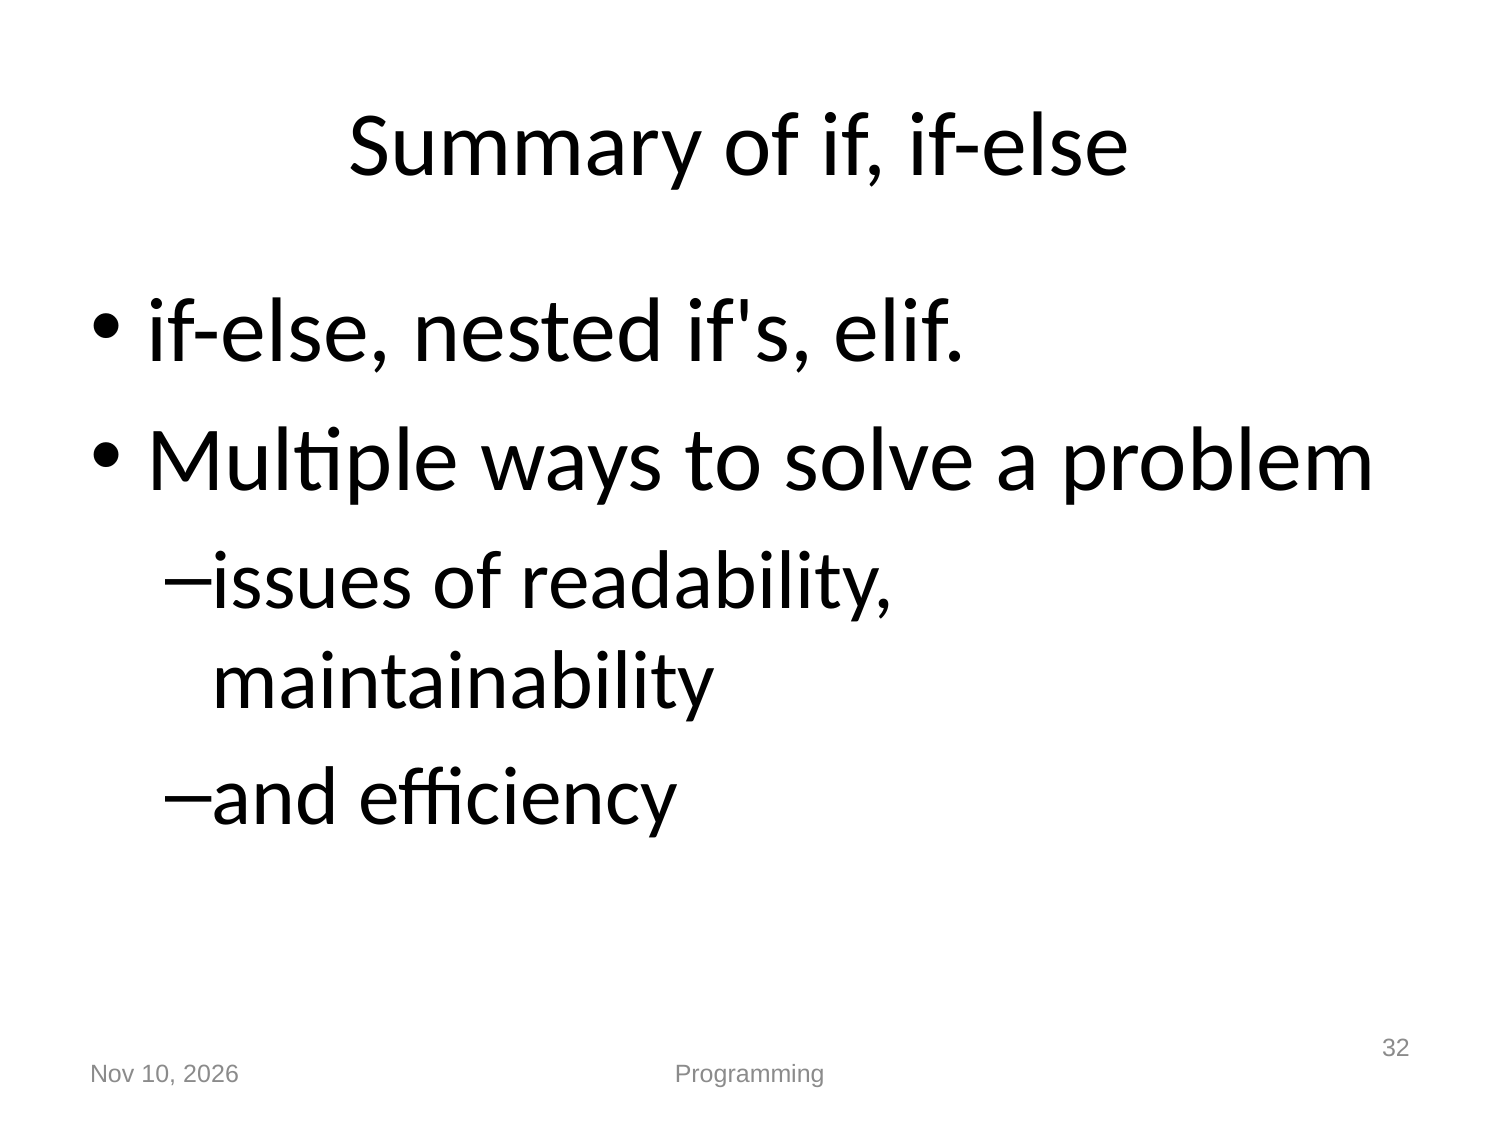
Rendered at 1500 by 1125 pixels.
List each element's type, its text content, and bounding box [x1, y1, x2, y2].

footer Programming [512, 1042, 988, 1103]
slide_number Sep-19 [75, 1042, 425, 1103]
title Summary of if, if-else [75, 45, 1425, 233]
slide_number 32 [1074, 1016, 1425, 1077]
list if-else, nested if's, elif. Multiple ways to solve a problem issues of readability, maintainability and efficiency [75, 262, 1425, 1005]
